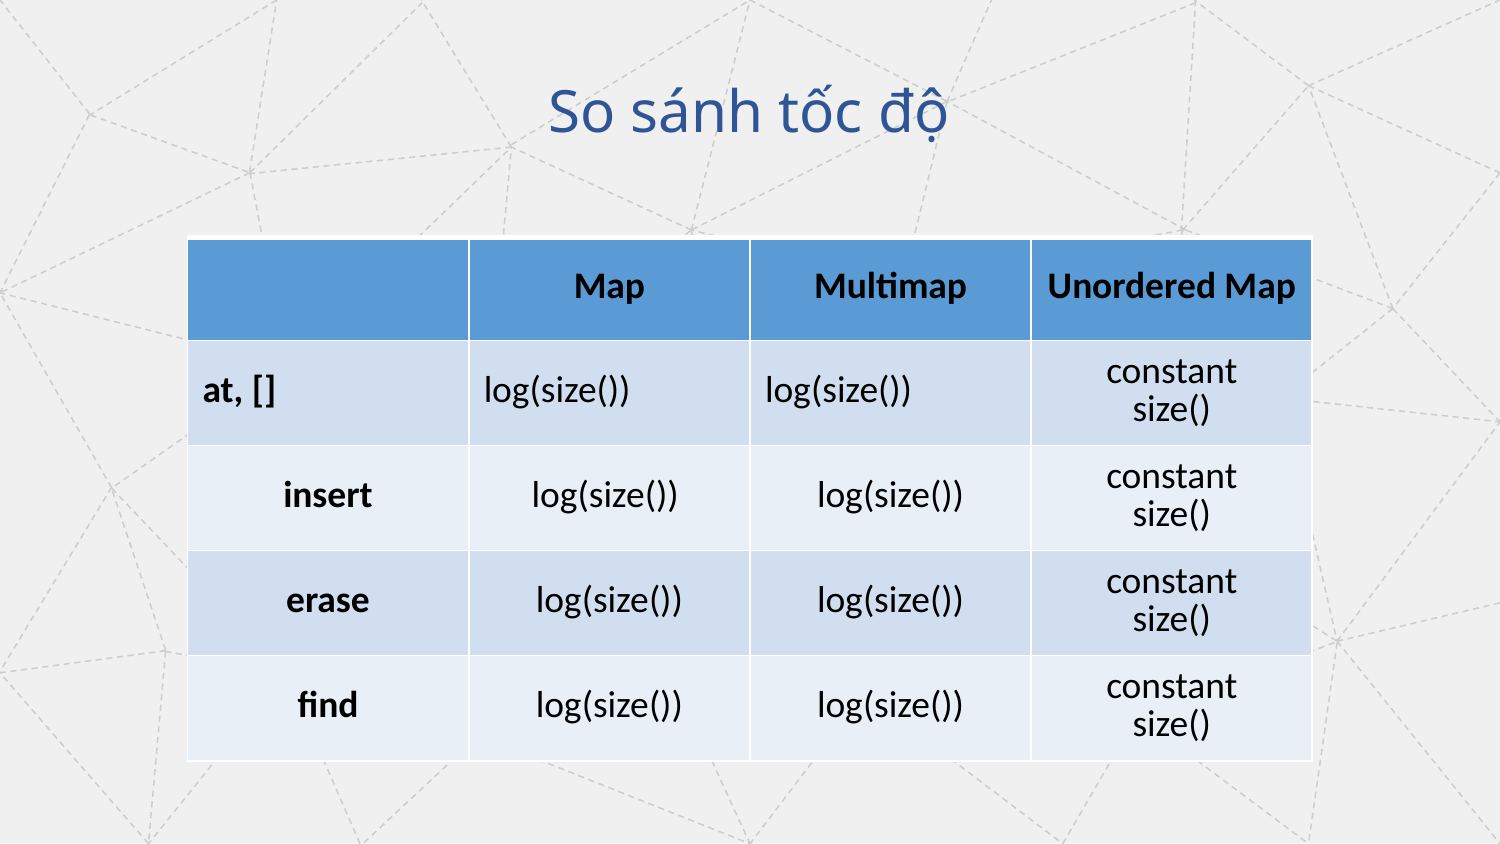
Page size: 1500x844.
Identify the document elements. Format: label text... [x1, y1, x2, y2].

table_cell constant size() [1032, 551, 1311, 655]
table_cell log(size()) [751, 341, 1030, 445]
table_cell log(size()) [470, 656, 749, 760]
table_cell at, [] [188, 341, 468, 445]
table_cell erase [188, 551, 468, 655]
text_box So sánh tốc độ [373, 32, 1124, 152]
table_cell log(size()) [751, 446, 1030, 550]
table_cell constant size() [1032, 341, 1311, 445]
table_cell log(size()) [470, 551, 749, 655]
table_cell log(size()) [751, 551, 1030, 655]
table_header Unordered Map [1032, 240, 1311, 340]
table_cell log(size()) [470, 341, 749, 445]
table_cell log(size()) [470, 446, 749, 550]
table_header Multimap [751, 240, 1030, 340]
table_header [188, 240, 468, 340]
table_cell constant size() [1032, 446, 1311, 550]
table_cell find [188, 656, 468, 760]
table_cell constant size() [1032, 656, 1311, 760]
table_header Map [470, 240, 749, 340]
table_cell insert [188, 446, 468, 550]
table_cell log(size()) [751, 656, 1030, 760]
